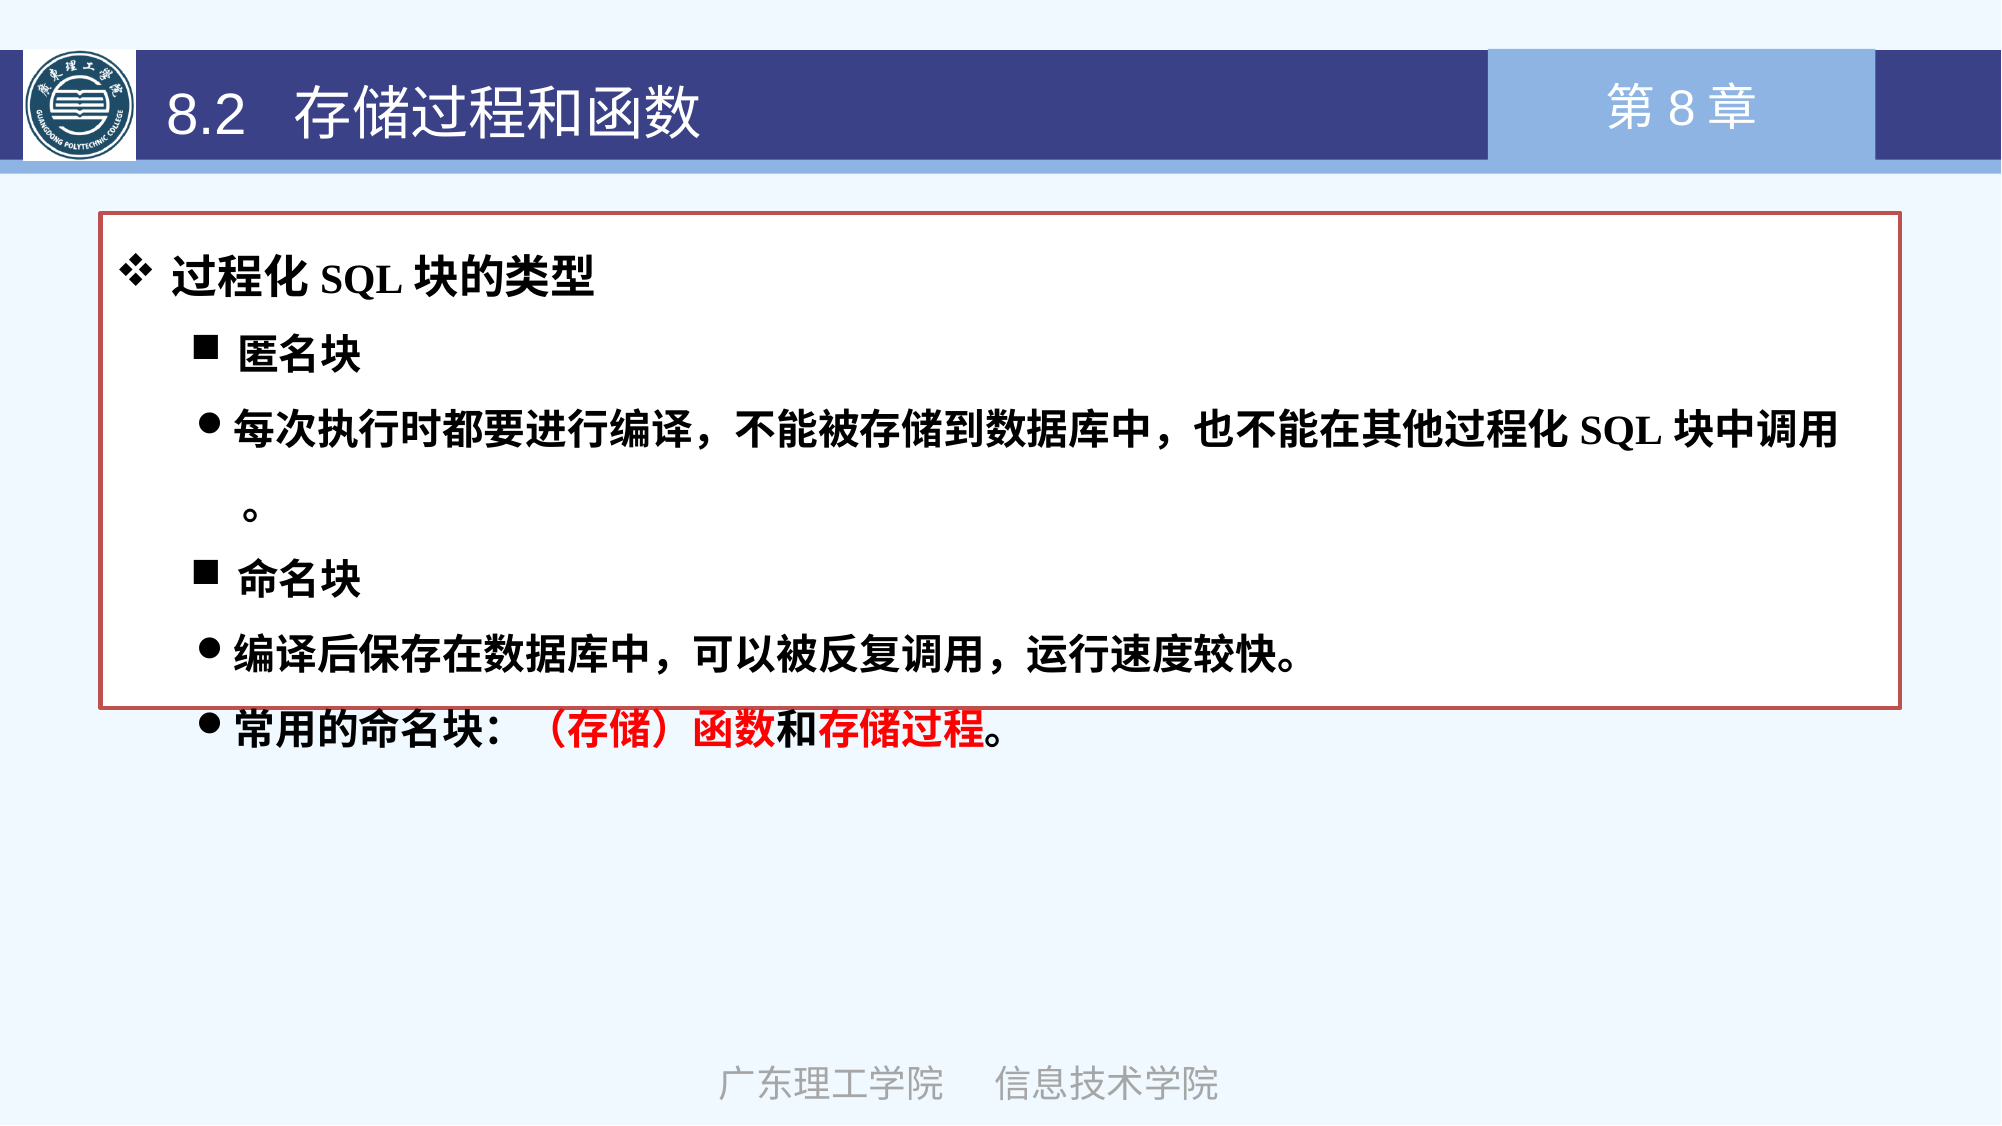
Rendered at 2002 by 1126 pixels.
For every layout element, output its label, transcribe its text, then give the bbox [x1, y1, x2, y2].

text_box 过程化SQL块的类型 匿名块 每次执行时都要进行编译，不能被存储到数据库中，也不能在其他过程化SQL块中调用 。 命名块 编译后保存在数据库中，可以被反复调用，运行速度较快。 常用的命名块：（存储）函数和存储过程。 [98, 211, 1902, 710]
text_box [1878, 48, 2001, 157]
text_box 8.2 存储过程和函数 [148, 67, 1266, 155]
text_box 广东理工学院 信息技术学院 [512, 1050, 1426, 1115]
text_box 第8章 [1486, 47, 1878, 157]
picture [23, 49, 136, 161]
text_box [0, 48, 24, 157]
text_box [0, 157, 2001, 176]
text_box [134, 48, 1486, 157]
